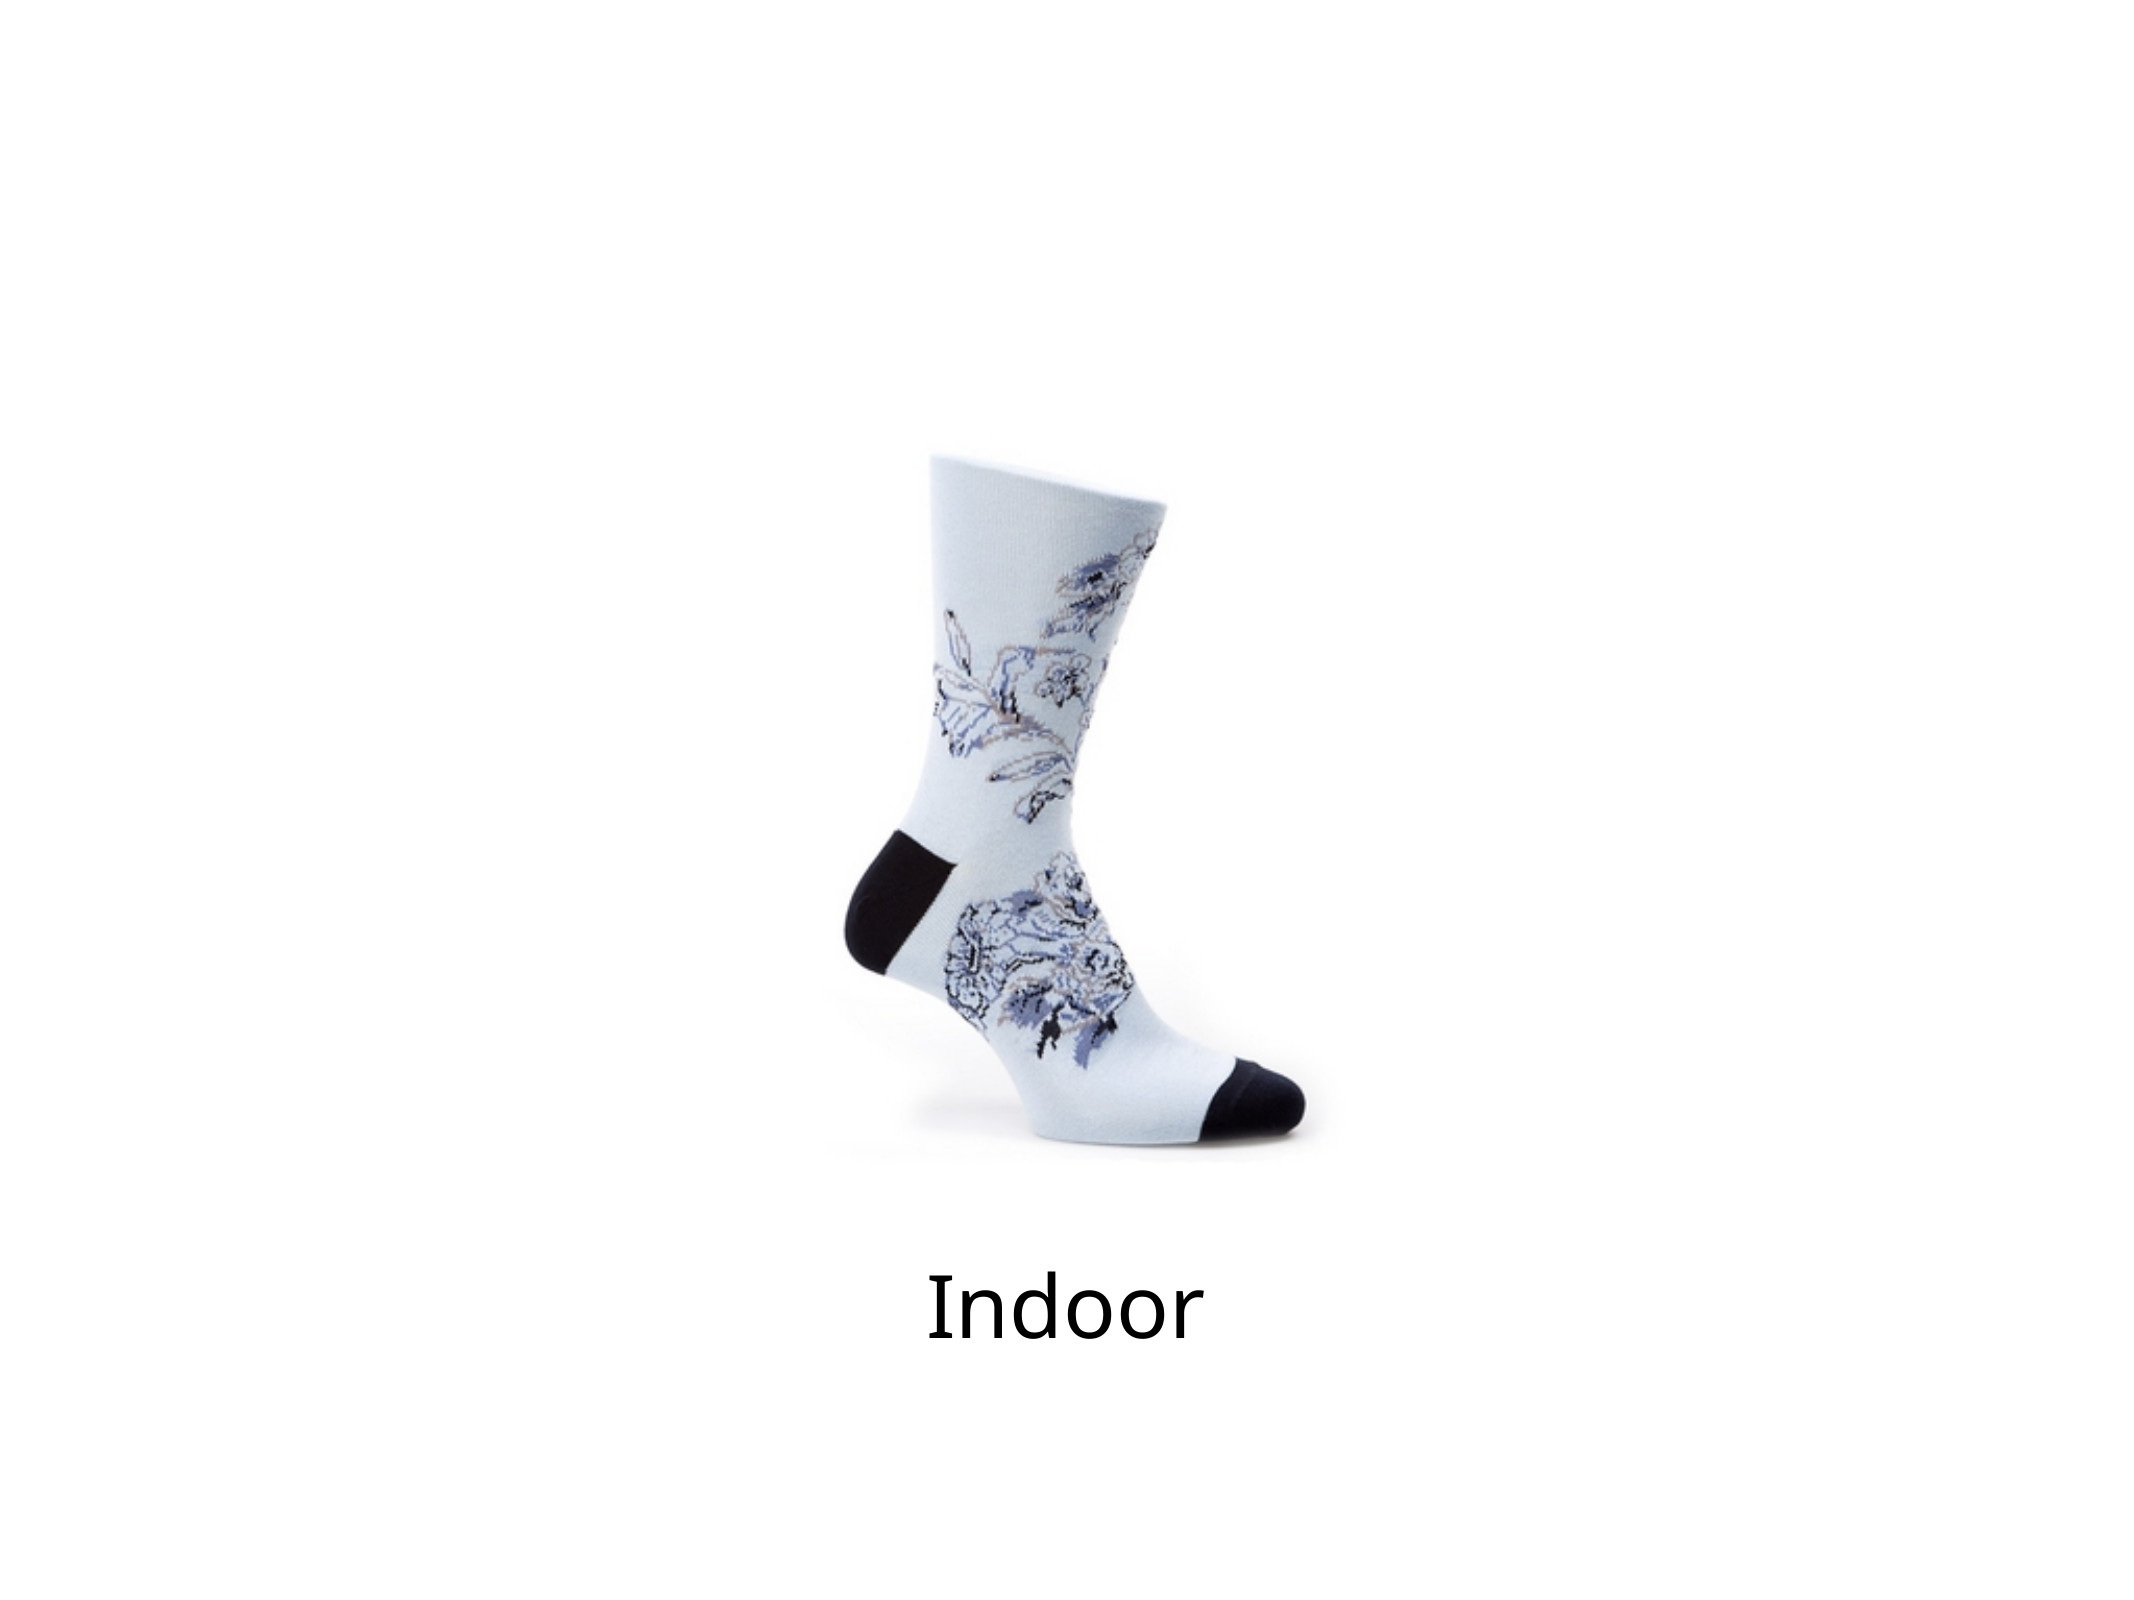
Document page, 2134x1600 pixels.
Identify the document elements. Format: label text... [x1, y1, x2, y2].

text_box Indoor [917, 1242, 1214, 1364]
picture [701, 435, 1432, 1165]
